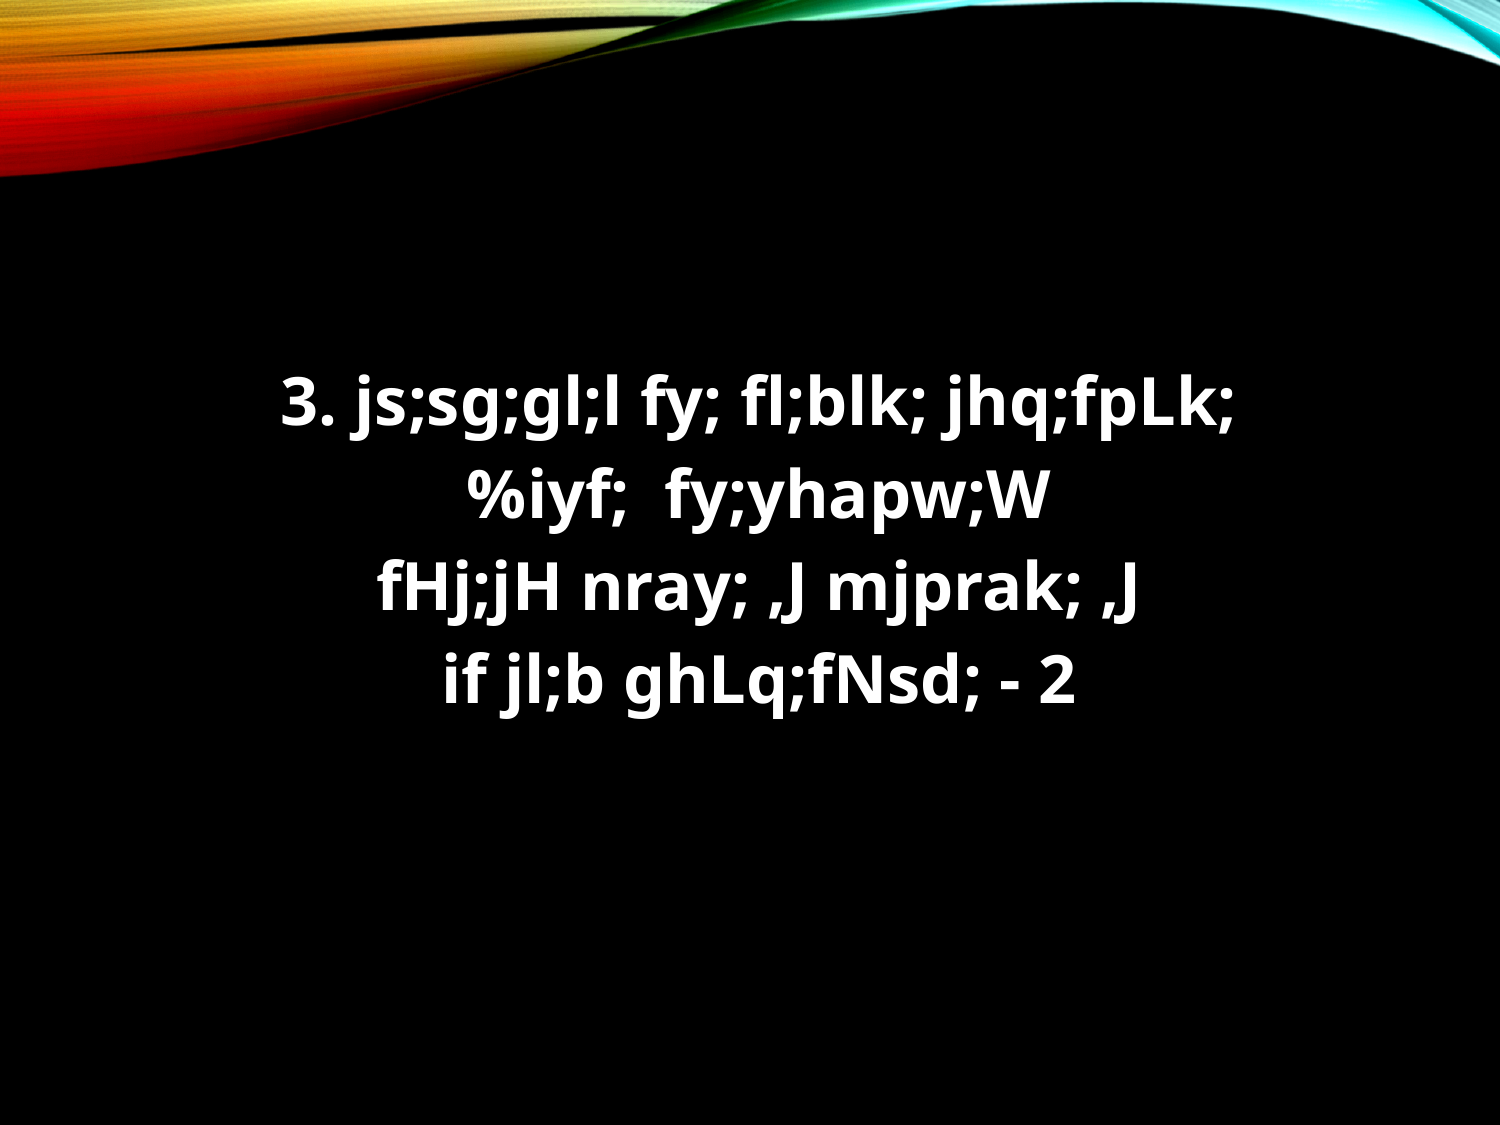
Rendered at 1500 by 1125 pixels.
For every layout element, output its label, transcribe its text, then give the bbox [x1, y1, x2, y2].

list 3. js;sg;gl;l fy; fl;blk; jhq;fpLk; %iyf; fy;yhapw;W fHj;jH nray; ,J mjprak; ,J if jl;b ghLq;fNsd; - 2 [97, 360, 1403, 1028]
picture [0, 0, 1500, 178]
